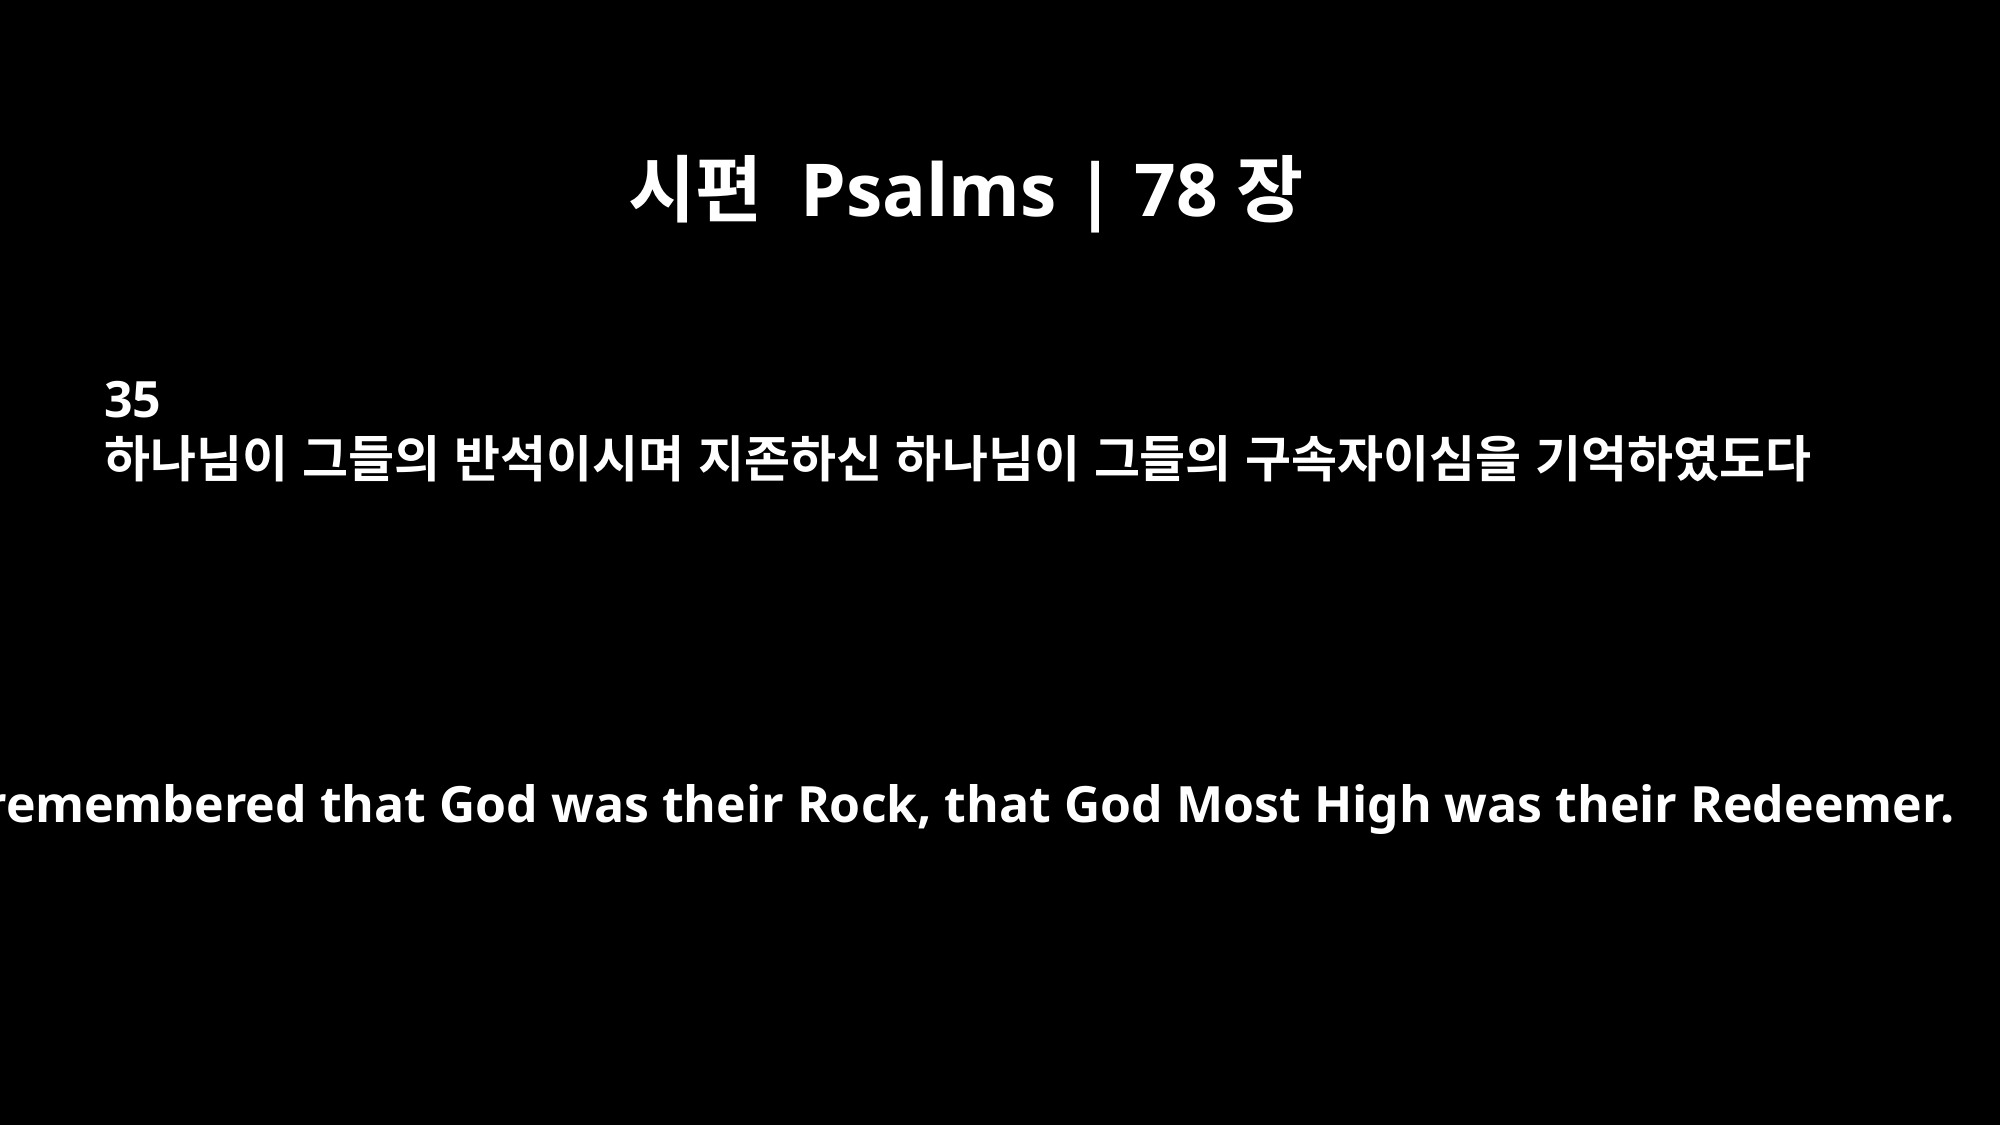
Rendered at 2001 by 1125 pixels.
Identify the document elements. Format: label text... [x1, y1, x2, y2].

text_box 시편 Psalms | 78장 [613, 136, 1319, 239]
text_box 35 하나님이 그들의 반석이시며 지존하신 하나님이 그들의 구속자이심을 기억하였도다 [89, 359, 1828, 495]
text_box They remembered that God was their Rock, that God Most High was their Redeemer. [0, 764, 1970, 840]
